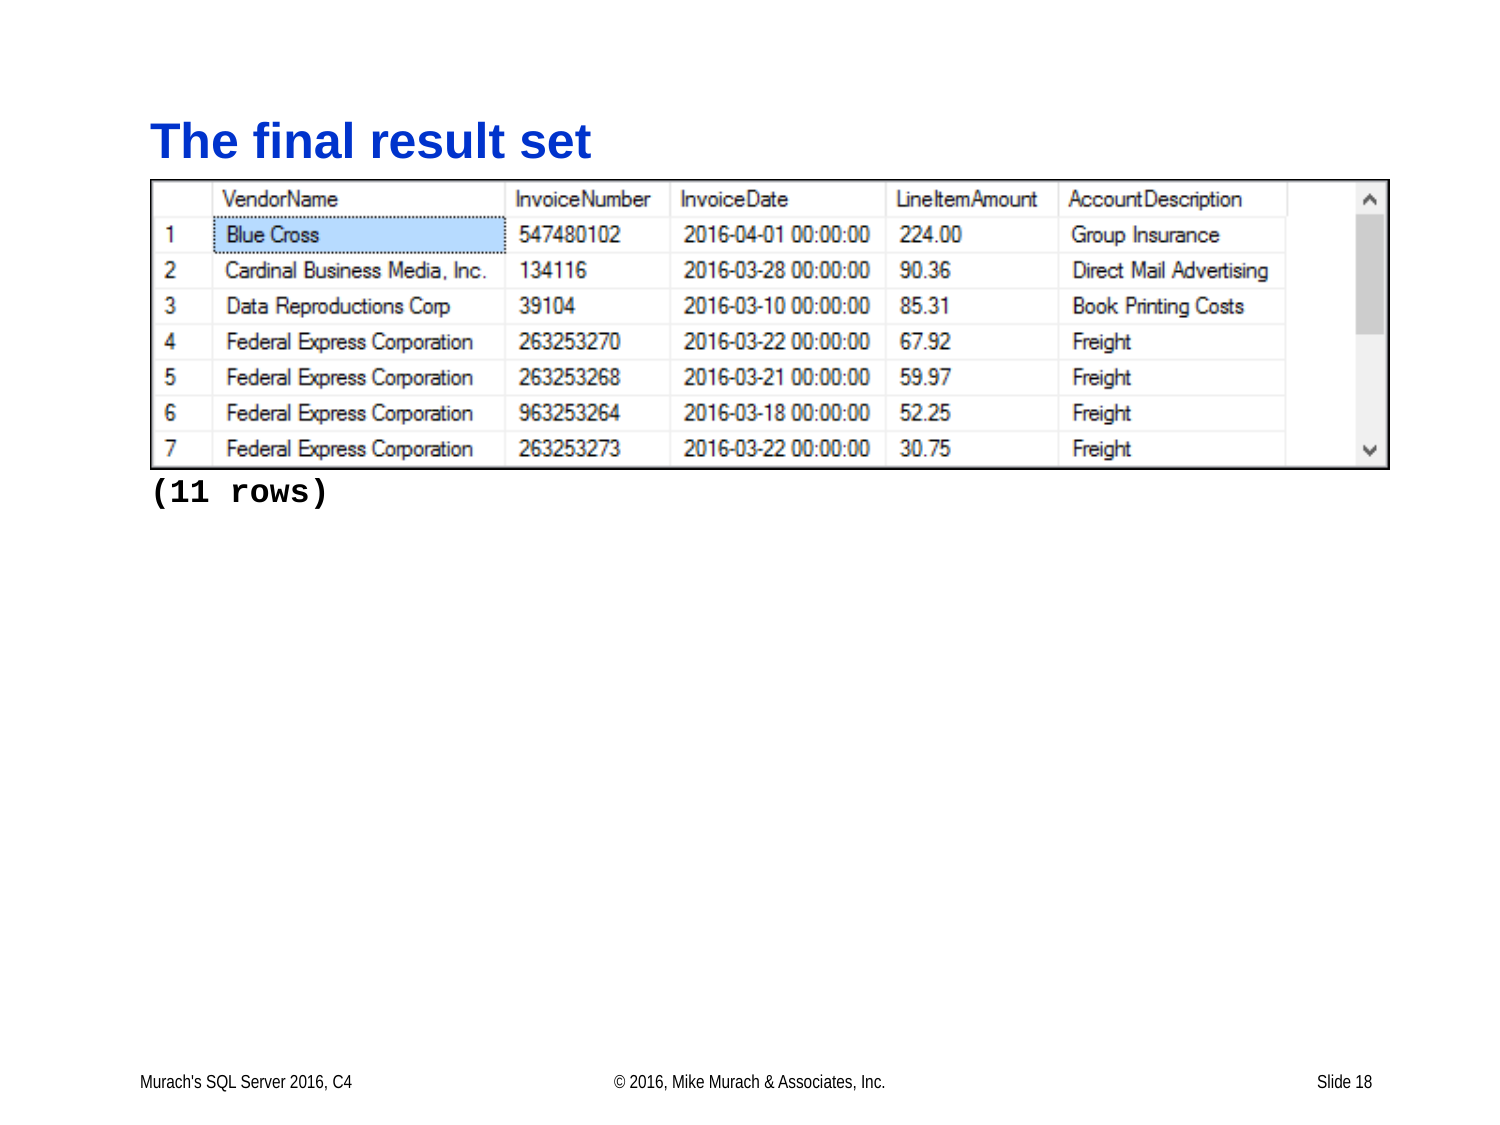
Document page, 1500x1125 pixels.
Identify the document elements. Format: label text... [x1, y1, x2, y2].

picture [149, 179, 1390, 471]
slide_number Murach's SQL Server 2016, C4 [124, 1024, 451, 1101]
slide_number Slide 18 [1074, 1024, 1388, 1101]
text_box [149, 462, 1348, 520]
footer © 2016, Mike Murach & Associates, Inc. [474, 1024, 1026, 1101]
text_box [149, 112, 1361, 178]
